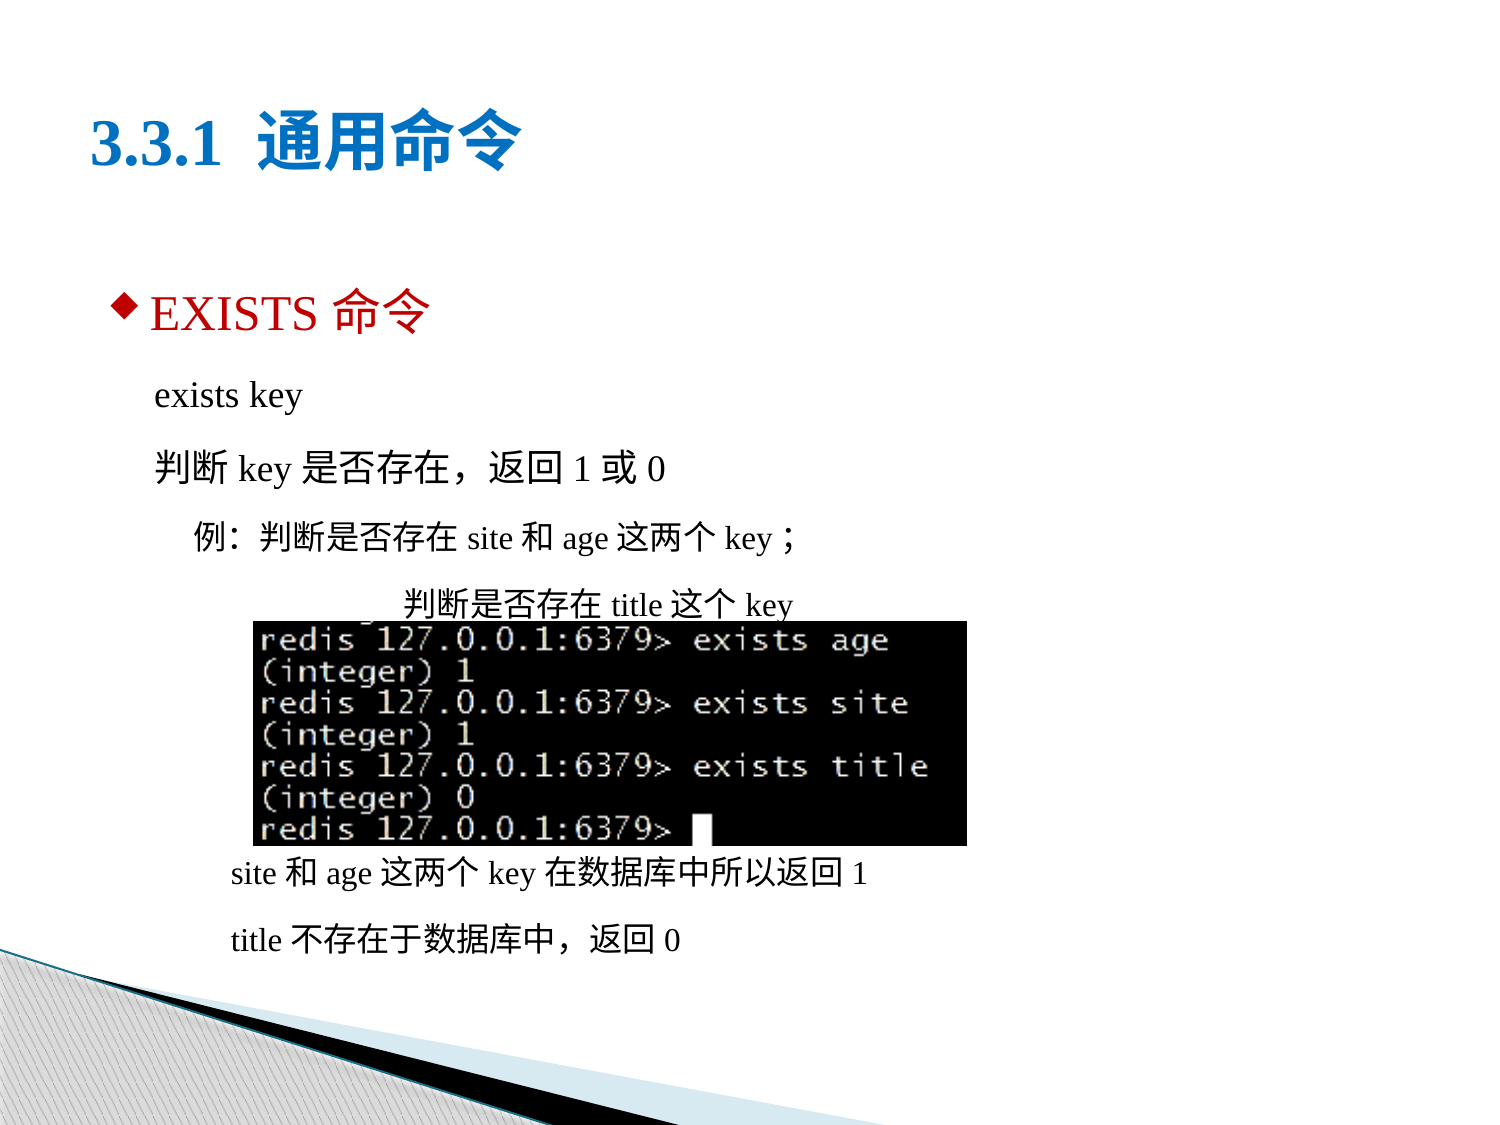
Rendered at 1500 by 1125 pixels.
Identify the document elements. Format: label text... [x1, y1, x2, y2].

list exists命令 exists key 判断key是否存在，返回1或0 例：判断是否存在site和age这两个key； 判断是否存在title这个key site和age这两个key在数据库中所以返回1 title不存在于数据库中，返回0 [75, 243, 1425, 986]
title 3.3.1 通用命令 [75, 45, 916, 233]
picture [253, 621, 967, 847]
